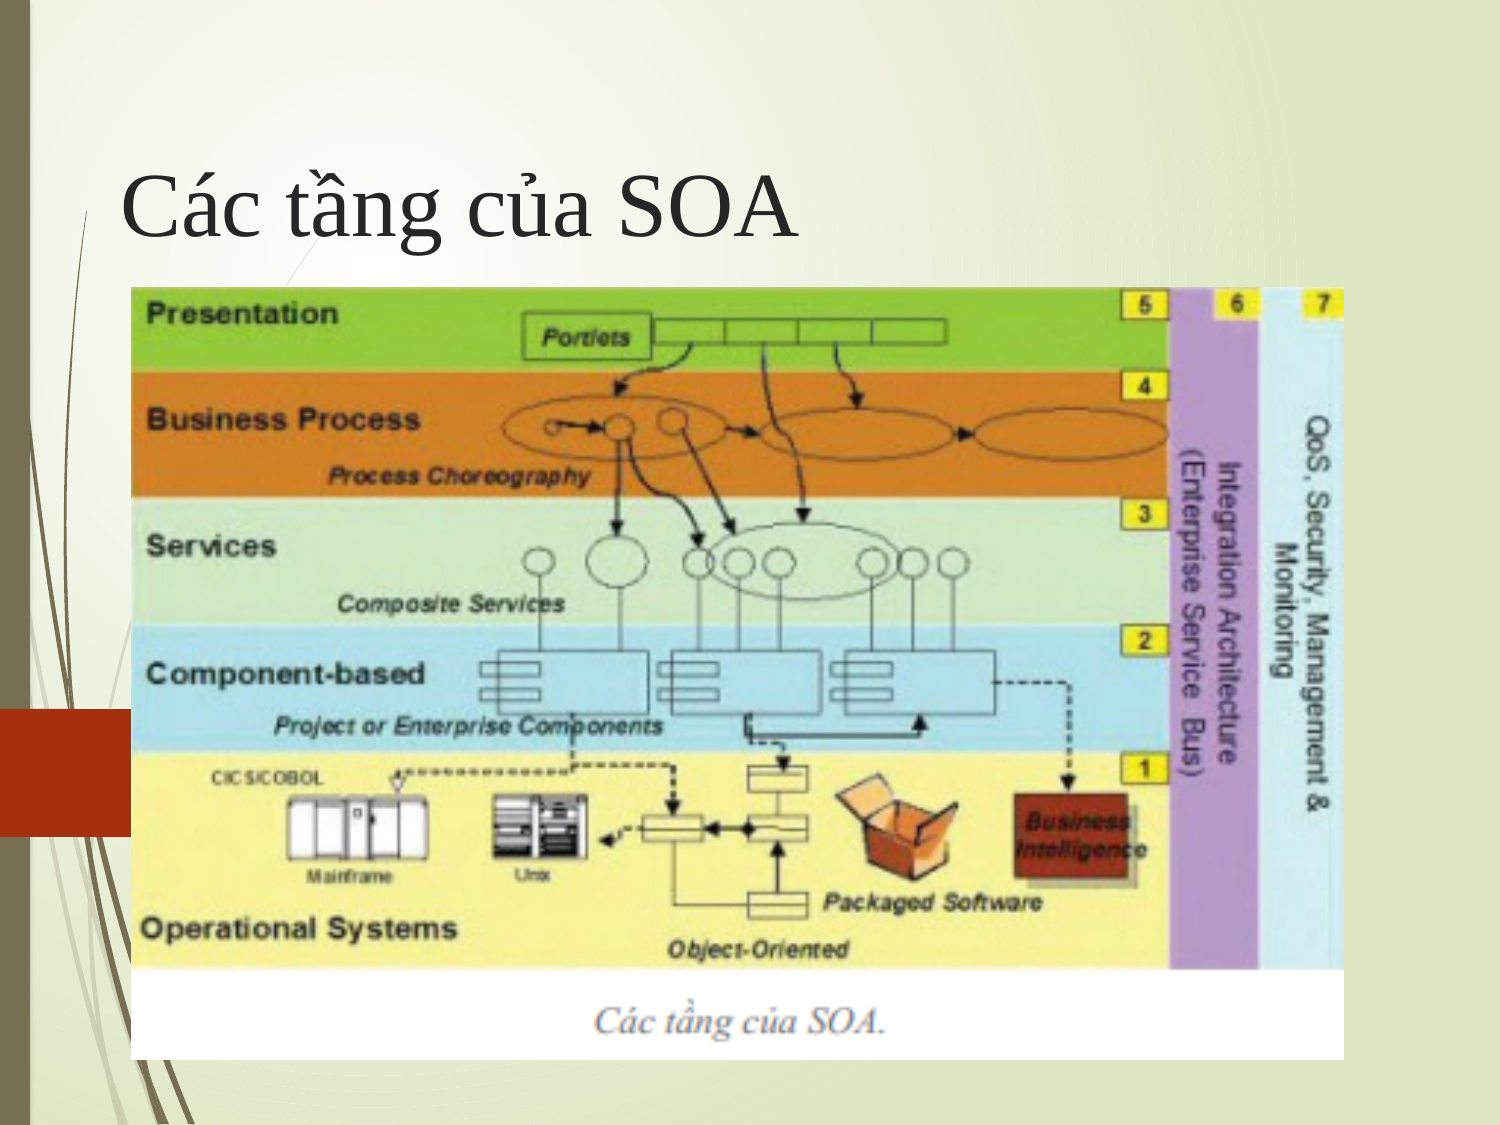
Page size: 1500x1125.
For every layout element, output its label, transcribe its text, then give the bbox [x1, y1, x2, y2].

picture [130, 287, 1344, 1060]
title Các tầng của SOA [75, 50, 1363, 263]
